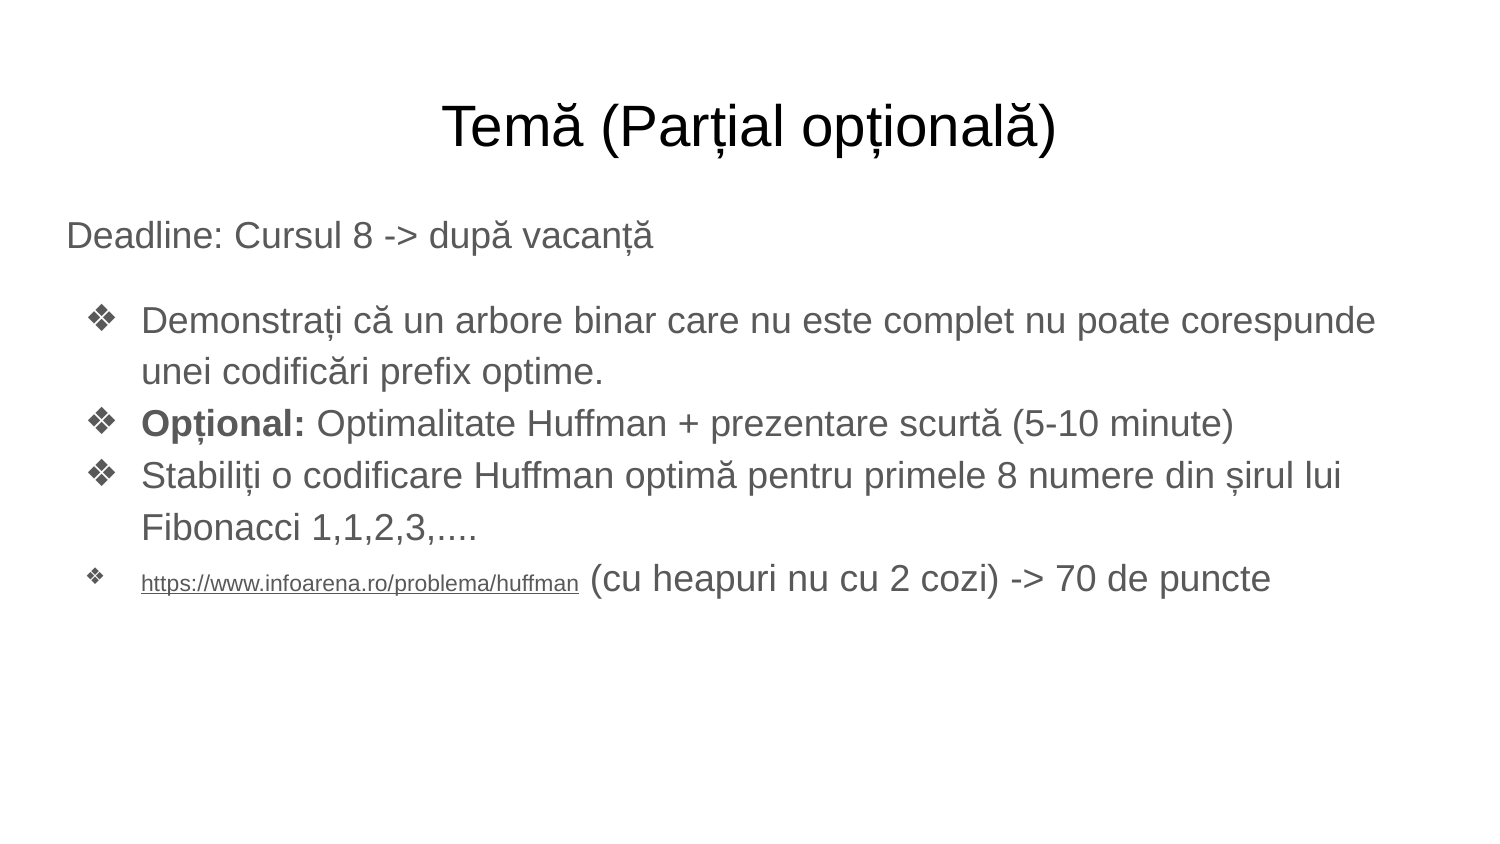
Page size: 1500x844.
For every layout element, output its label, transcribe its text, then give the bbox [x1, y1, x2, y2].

list Deadline: Cursul 8 -> după vacanță Demonstrați că un arbore binar care nu este complet nu poate corespunde unei codificări prefix optime. Opțional: Optimalitate Huffman + prezentare scurtă (5-10 minute) Stabiliți o codificare Huffman optimă pentru primele 8 numere din șirul lui Fibonacci 1,1,2,3,.... https://www.infoarena.ro/problema/huffman (cu heapuri nu cu 2 cozi) -> 70 de puncte [51, 189, 1449, 750]
title Temă (Parțial opțională) [51, 72, 1449, 167]
